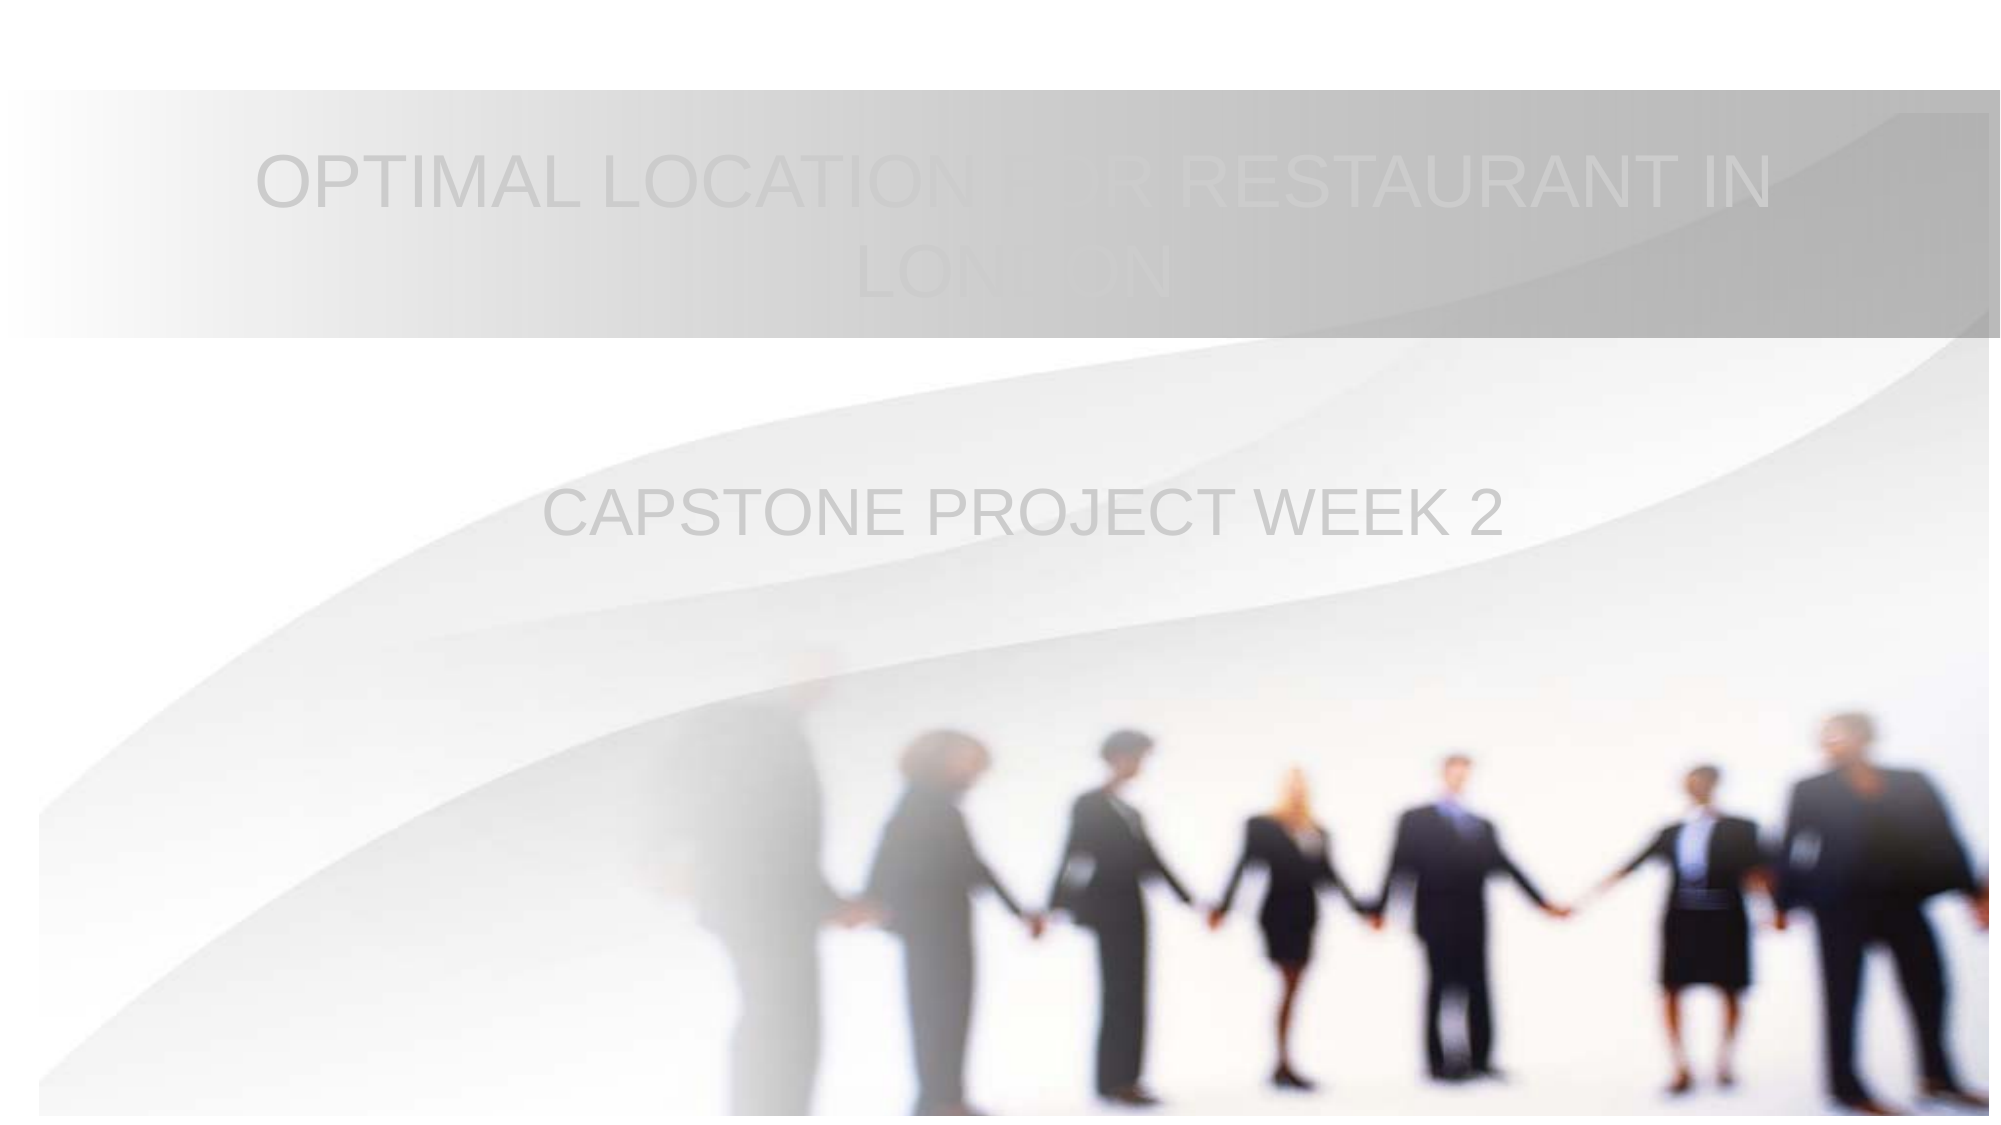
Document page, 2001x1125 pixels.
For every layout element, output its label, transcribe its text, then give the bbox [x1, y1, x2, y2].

subtitle CAPSTONE PROJECT WEEK 2 [417, 408, 1631, 610]
title OPTIMAL LOCATION FOR RESTAURANT IN LONDON [165, 101, 1866, 344]
picture [39, 338, 1989, 1116]
